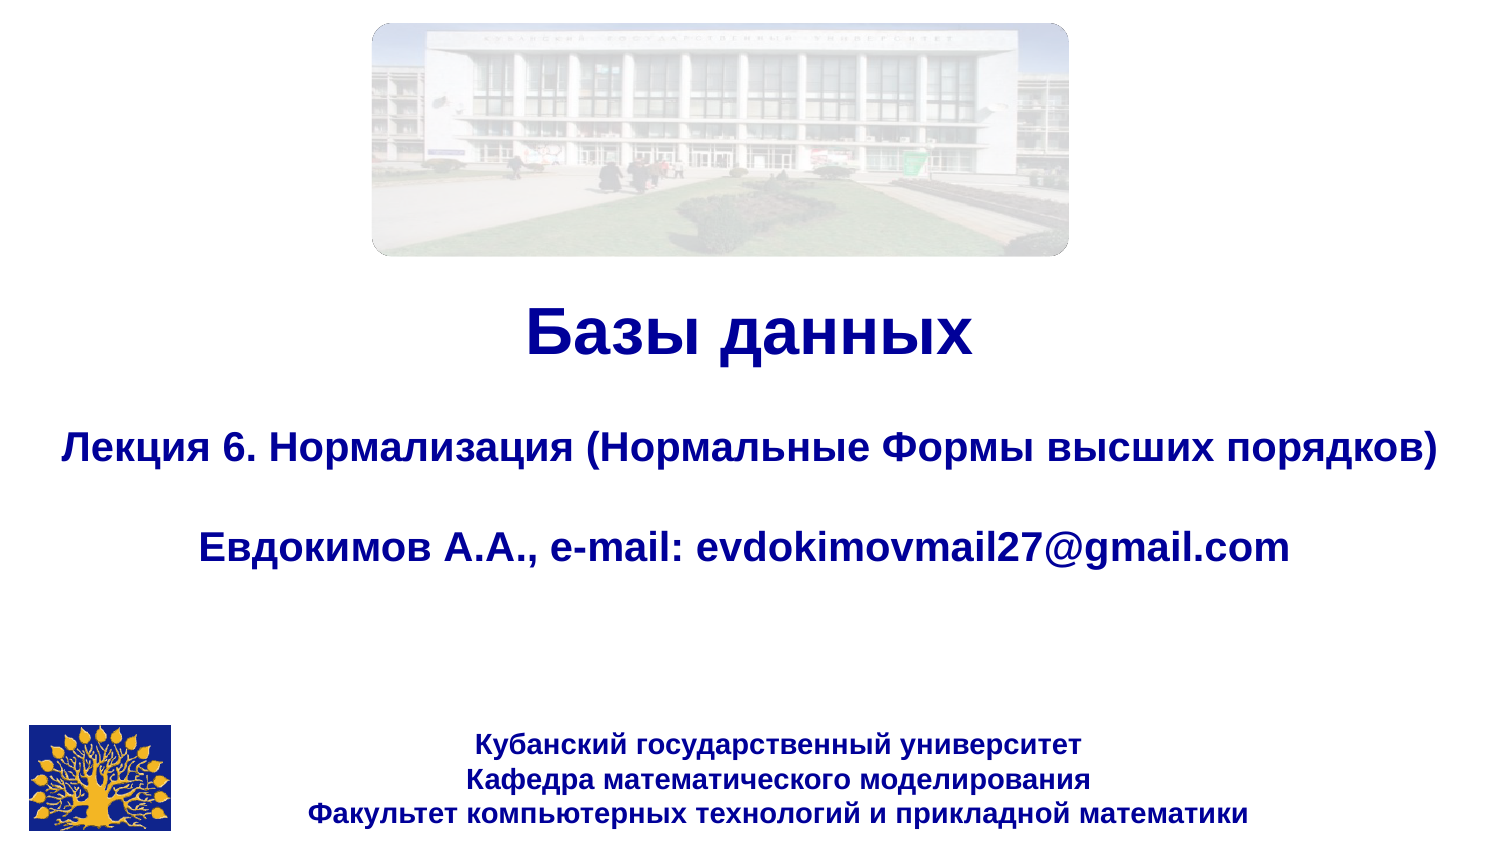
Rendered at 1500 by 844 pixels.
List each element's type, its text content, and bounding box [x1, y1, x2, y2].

text_box Базы данных [0, 280, 1500, 375]
picture [371, 22, 1070, 257]
picture [29, 725, 171, 831]
text_box Лекция 6. Нормализация (Нормальные Формы высших порядков) Евдокимов А.А., e-mail: evdokimovmail27@gmail.com [0, 412, 1500, 670]
